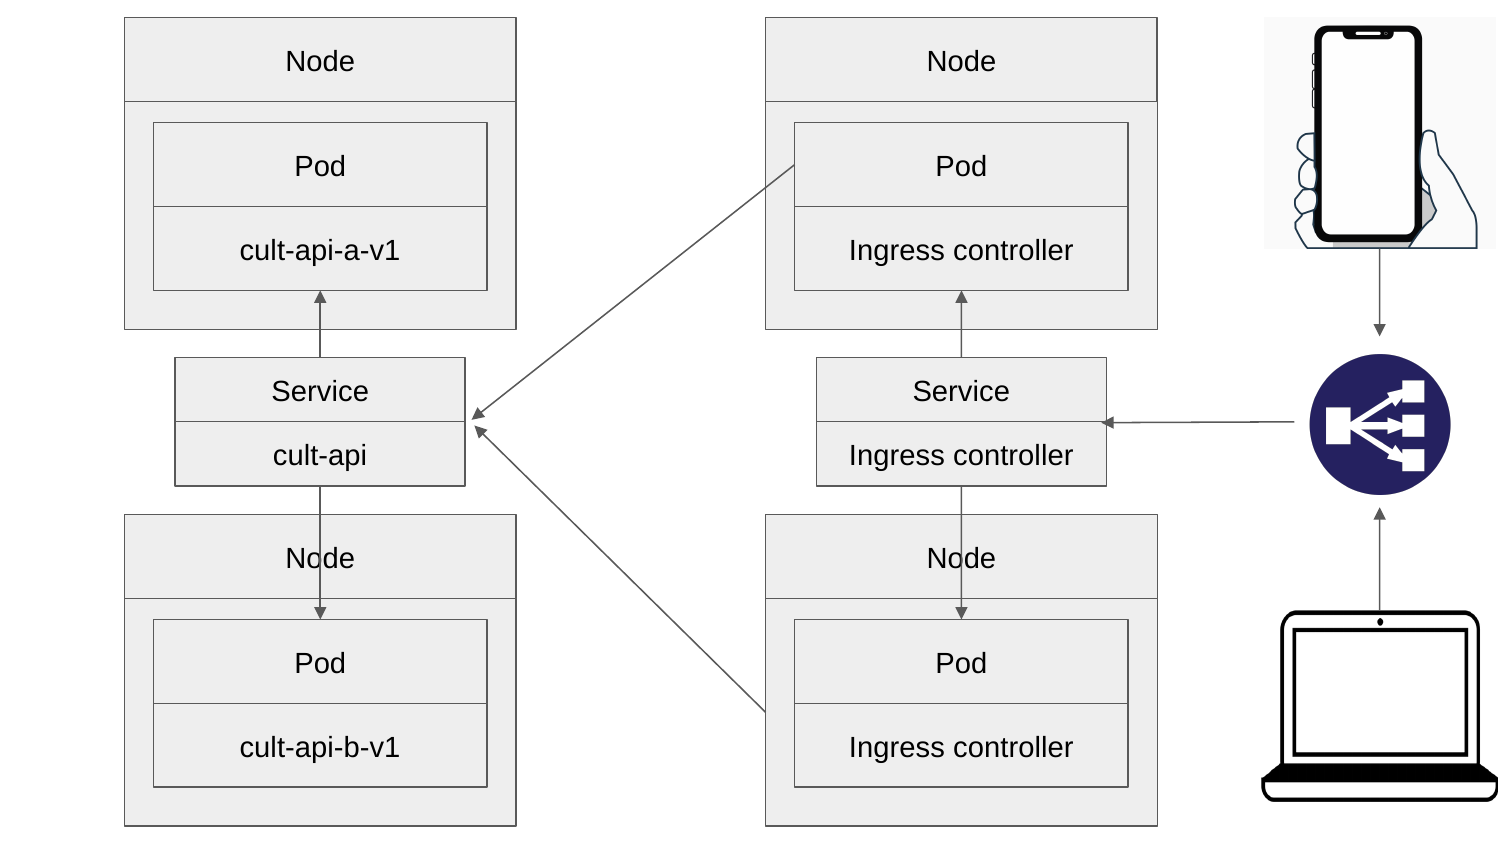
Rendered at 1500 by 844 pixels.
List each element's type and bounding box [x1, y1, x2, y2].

text_box [1162, 357, 1256, 487]
text_box [124, 17, 517, 827]
text_box [1261, 17, 1498, 802]
text_box [765, 17, 1158, 827]
text_box [521, 164, 795, 713]
